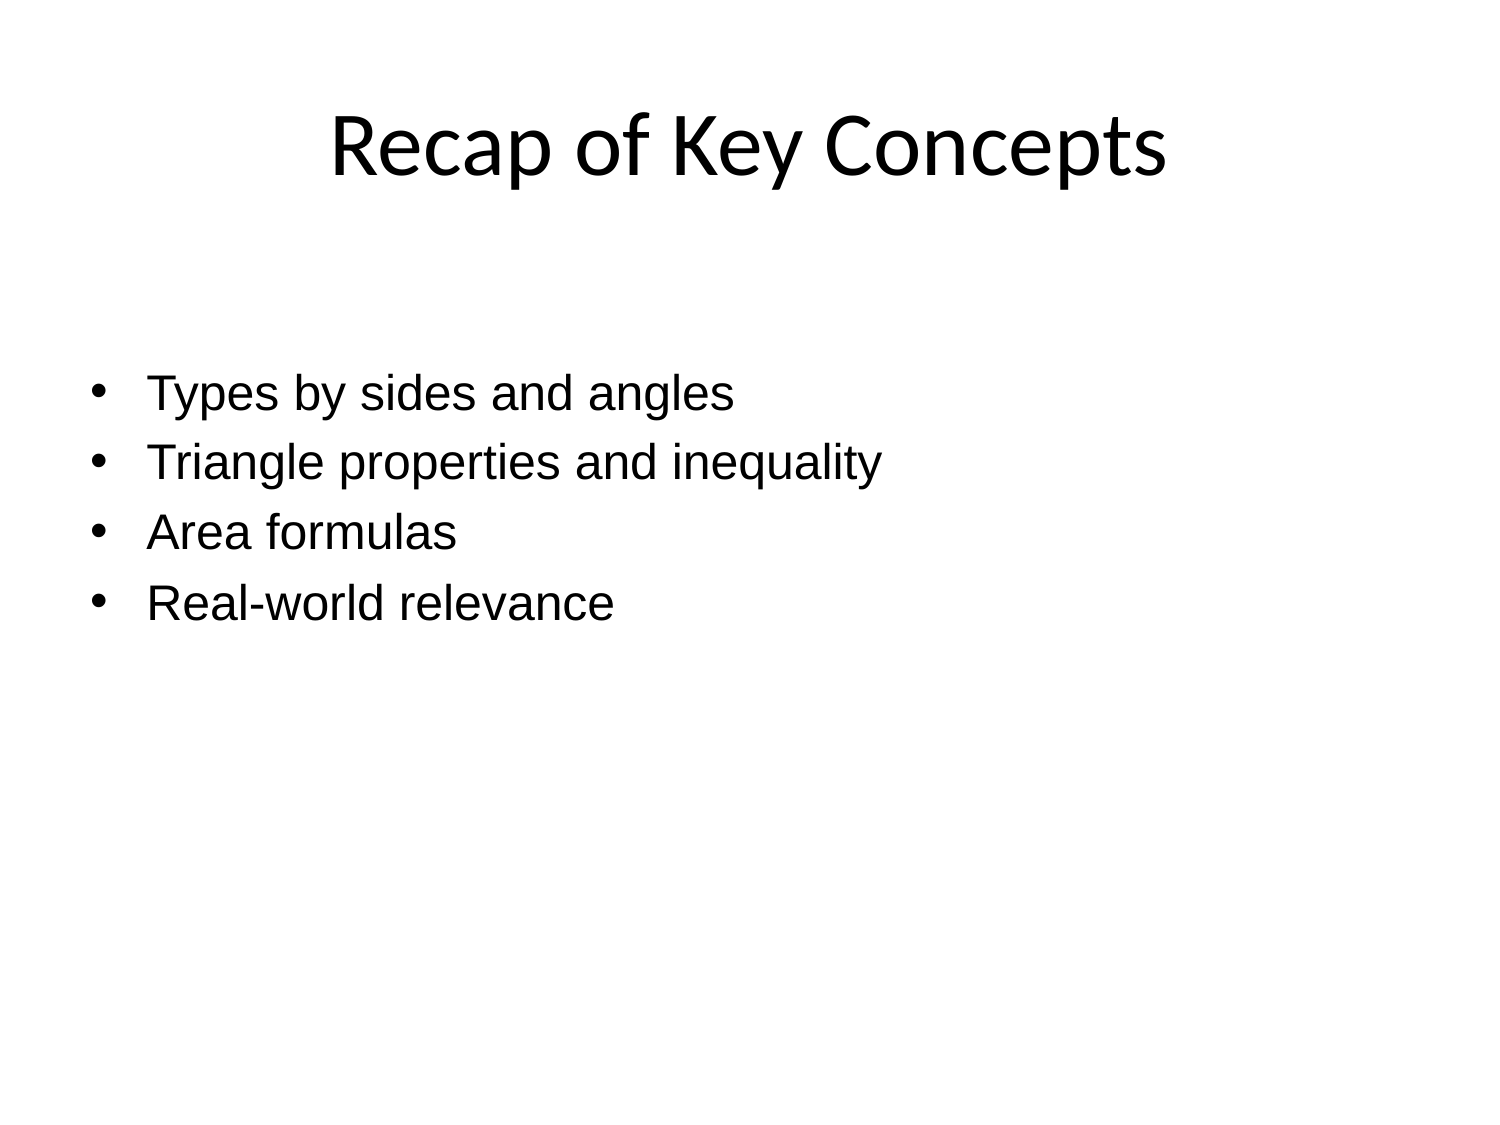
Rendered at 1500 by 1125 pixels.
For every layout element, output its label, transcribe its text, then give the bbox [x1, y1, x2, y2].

list Types by sides and angles Triangle properties and inequality Area formulas Real-world relevance [75, 262, 1425, 1005]
title Recap of Key Concepts [75, 45, 1425, 233]
